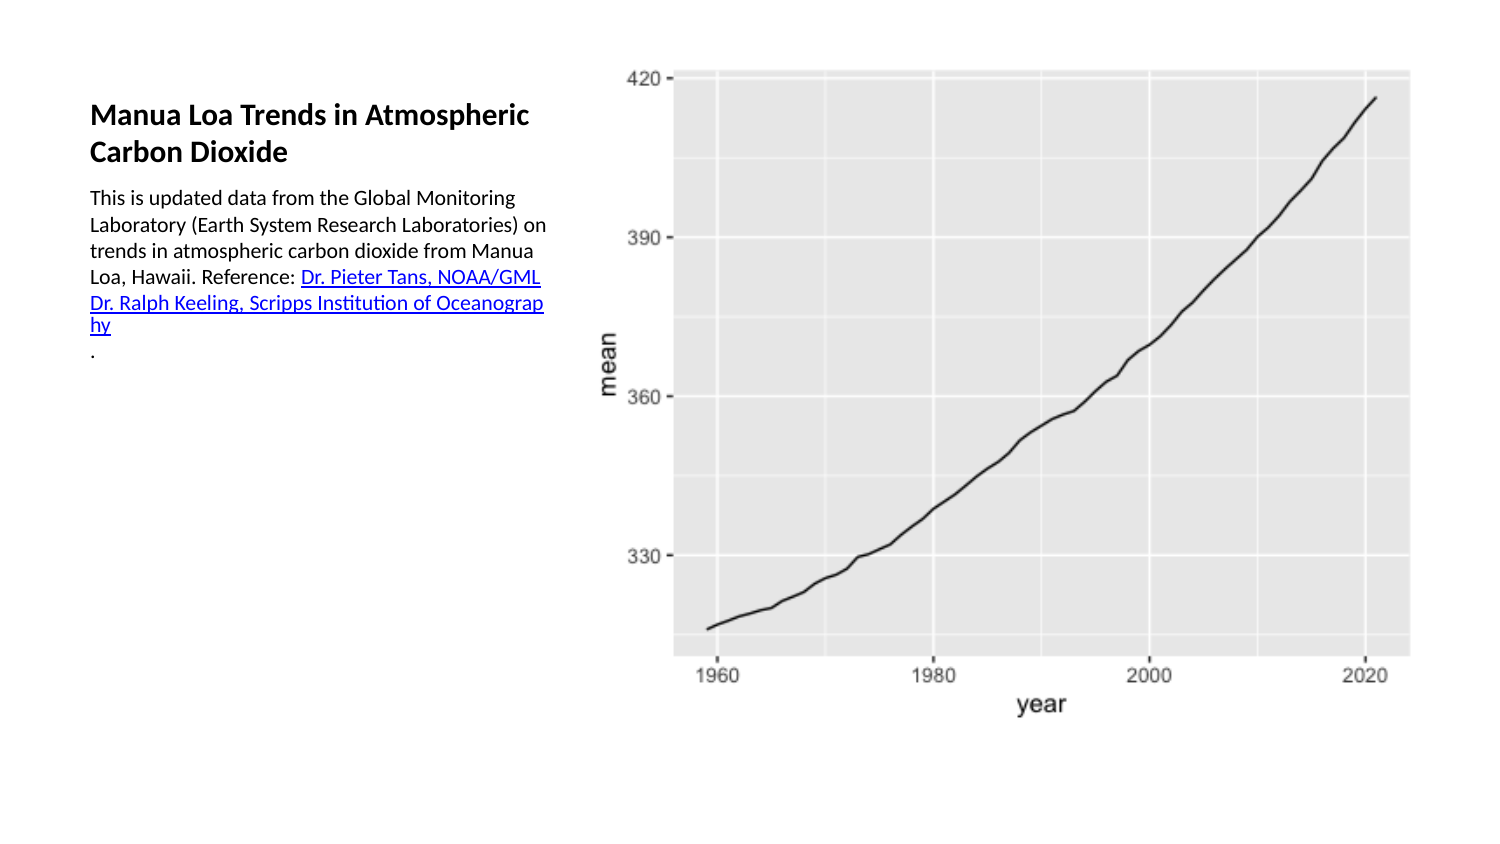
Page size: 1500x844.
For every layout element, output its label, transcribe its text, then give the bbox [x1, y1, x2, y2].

title Manua Loa Trends in Atmospheric Carbon Dioxide [75, 33, 569, 176]
picture [585, 58, 1424, 730]
list This is updated data from the Global Monitoring Laboratory (Earth System Research Laboratories) on trends in atmospheric carbon dioxide from Manua Loa, Hawaii. Reference: Dr. Pieter Tans, NOAA/GML Dr. Ralph Keeling, Scripps Institution of Oceanography. [75, 176, 569, 754]
